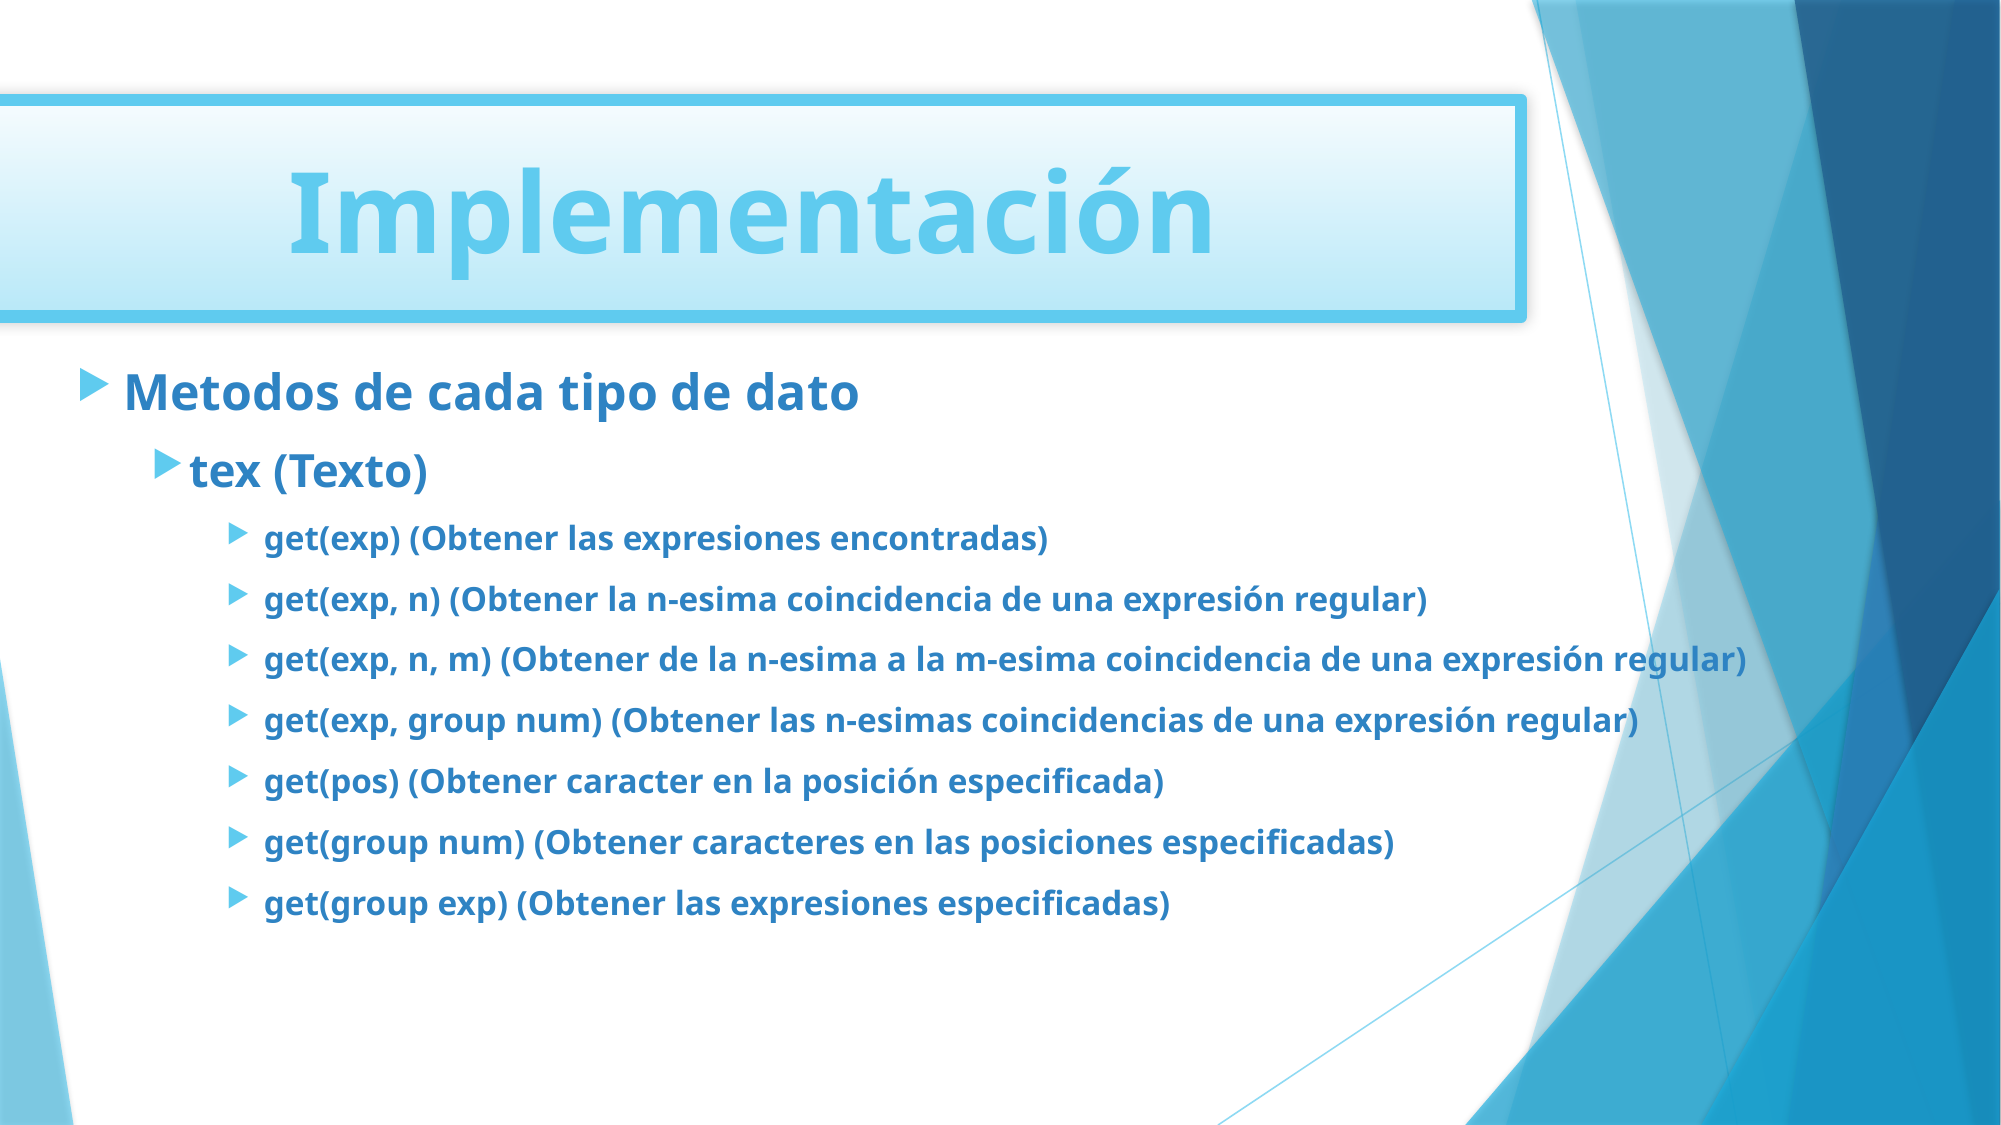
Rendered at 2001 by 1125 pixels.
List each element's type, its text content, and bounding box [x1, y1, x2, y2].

list Metodos de cada tipo de dato tex (Texto) get(exp) (Obtener las expresiones encontradas) get(exp, n) (Obtener la n-esima coincidencia de una expresión regular) get(exp, n, m) (Obtener de la n-esima a la m-esima coincidencia de una expresión regular) get(exp, group num) (Obtener las n-esimas coincidencias de una expresión regular) get(pos) (Obtener caracter en la posición especificada) get(group num) (Obtener caracteres en las posiciones especificadas) get(group exp) (Obtener las expresiones especificadas) [0, 352, 2000, 986]
text_box Implementación [0, 98, 1523, 318]
